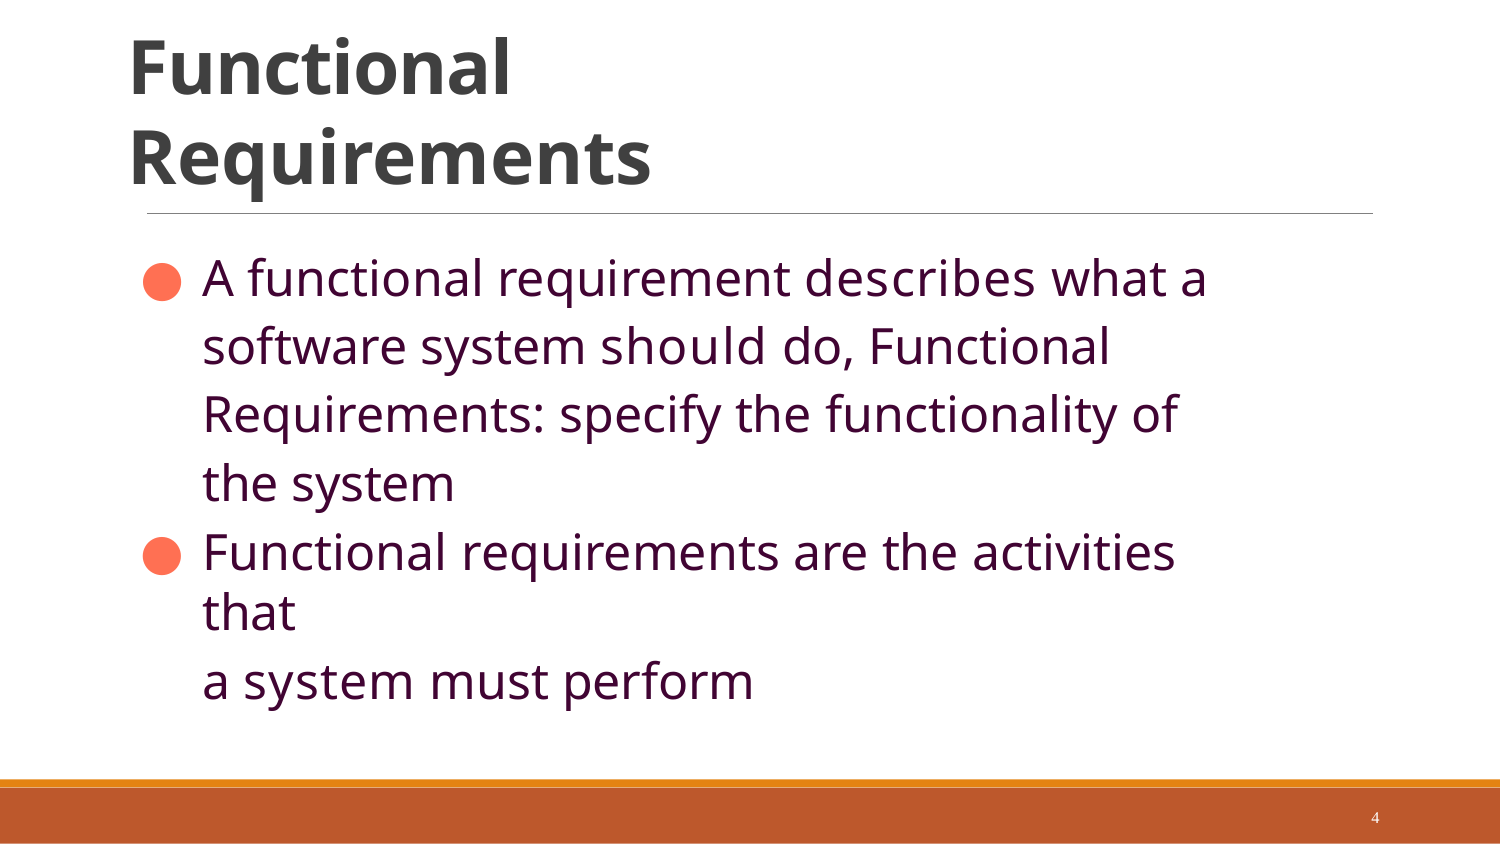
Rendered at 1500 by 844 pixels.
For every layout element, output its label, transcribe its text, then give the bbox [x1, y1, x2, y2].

text_box A functional requirement describes what a software system should do, Functional Requirements: specify the functionality of the system Functional requirements are the activities that a system must perform [138, 235, 1267, 710]
title Functional Requirements [125, 17, 894, 200]
slide_number 4 [1218, 572, 1380, 844]
